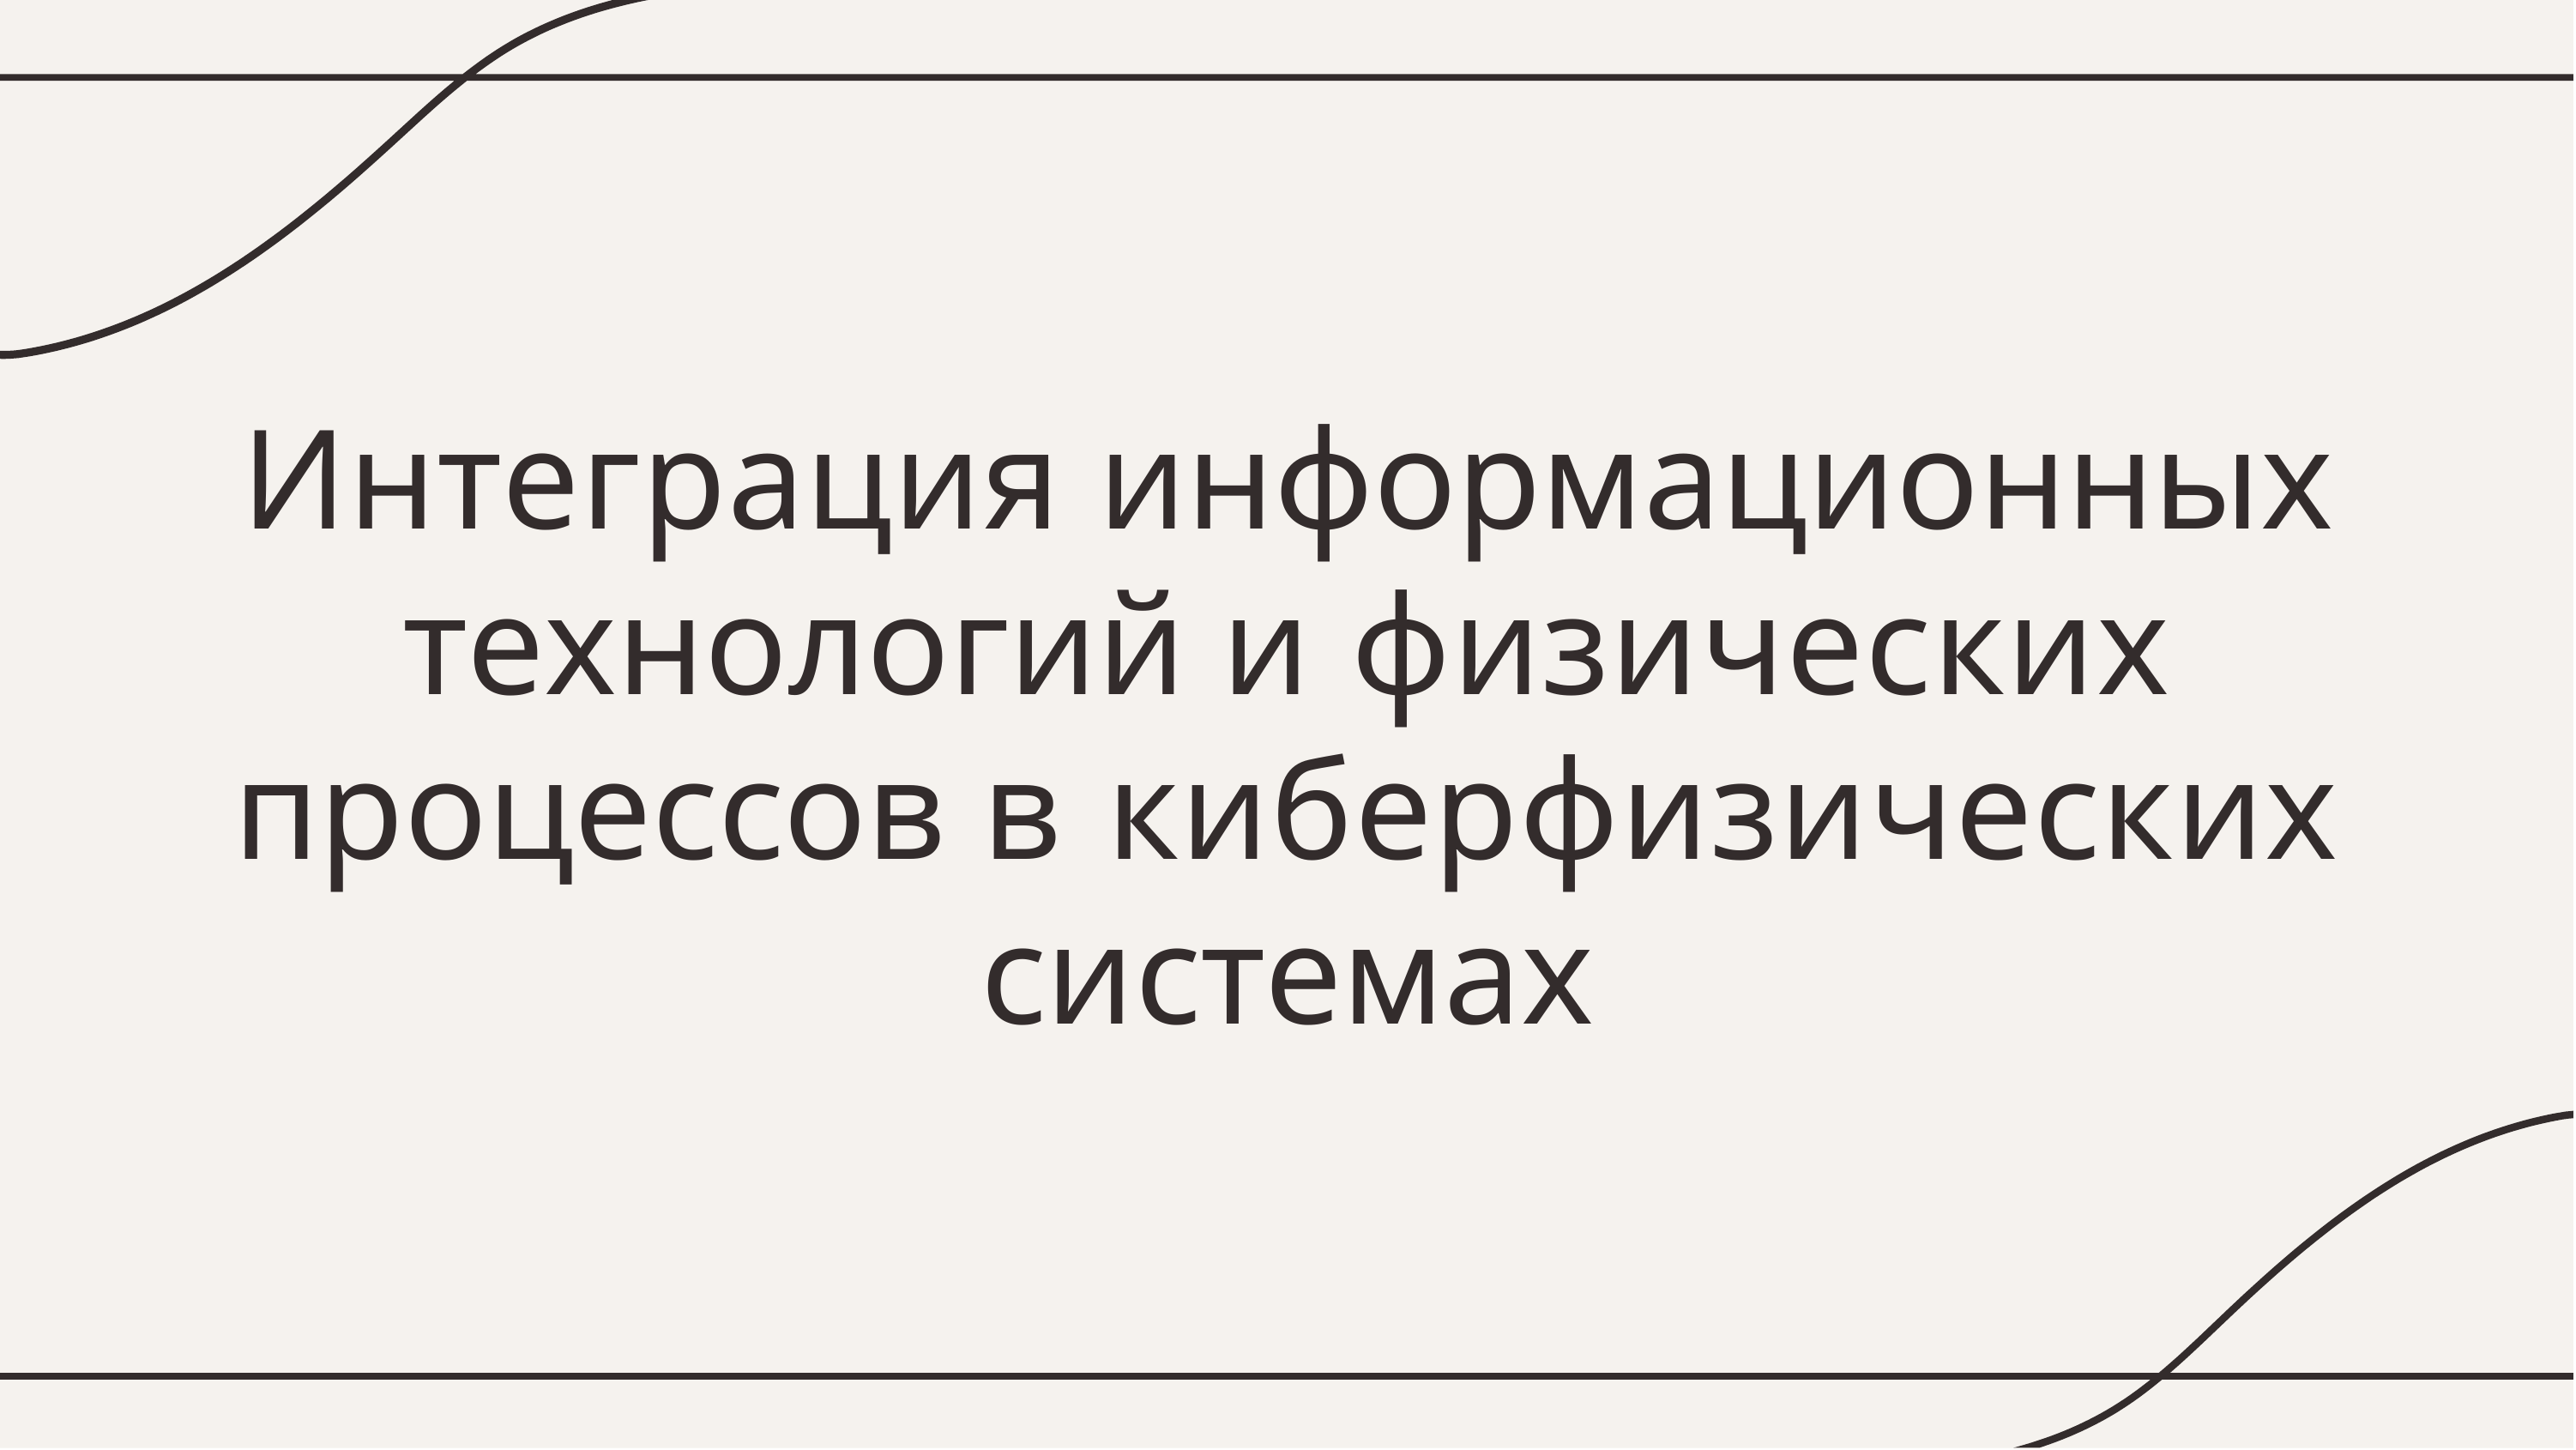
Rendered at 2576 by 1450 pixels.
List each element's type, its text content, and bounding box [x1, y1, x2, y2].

text_box [0, 0, 2573, 359]
text_box Интеграция информационных технологий и физических процессов в киберфизических системах [222, 387, 2352, 1052]
text_box [0, 1110, 2573, 1448]
